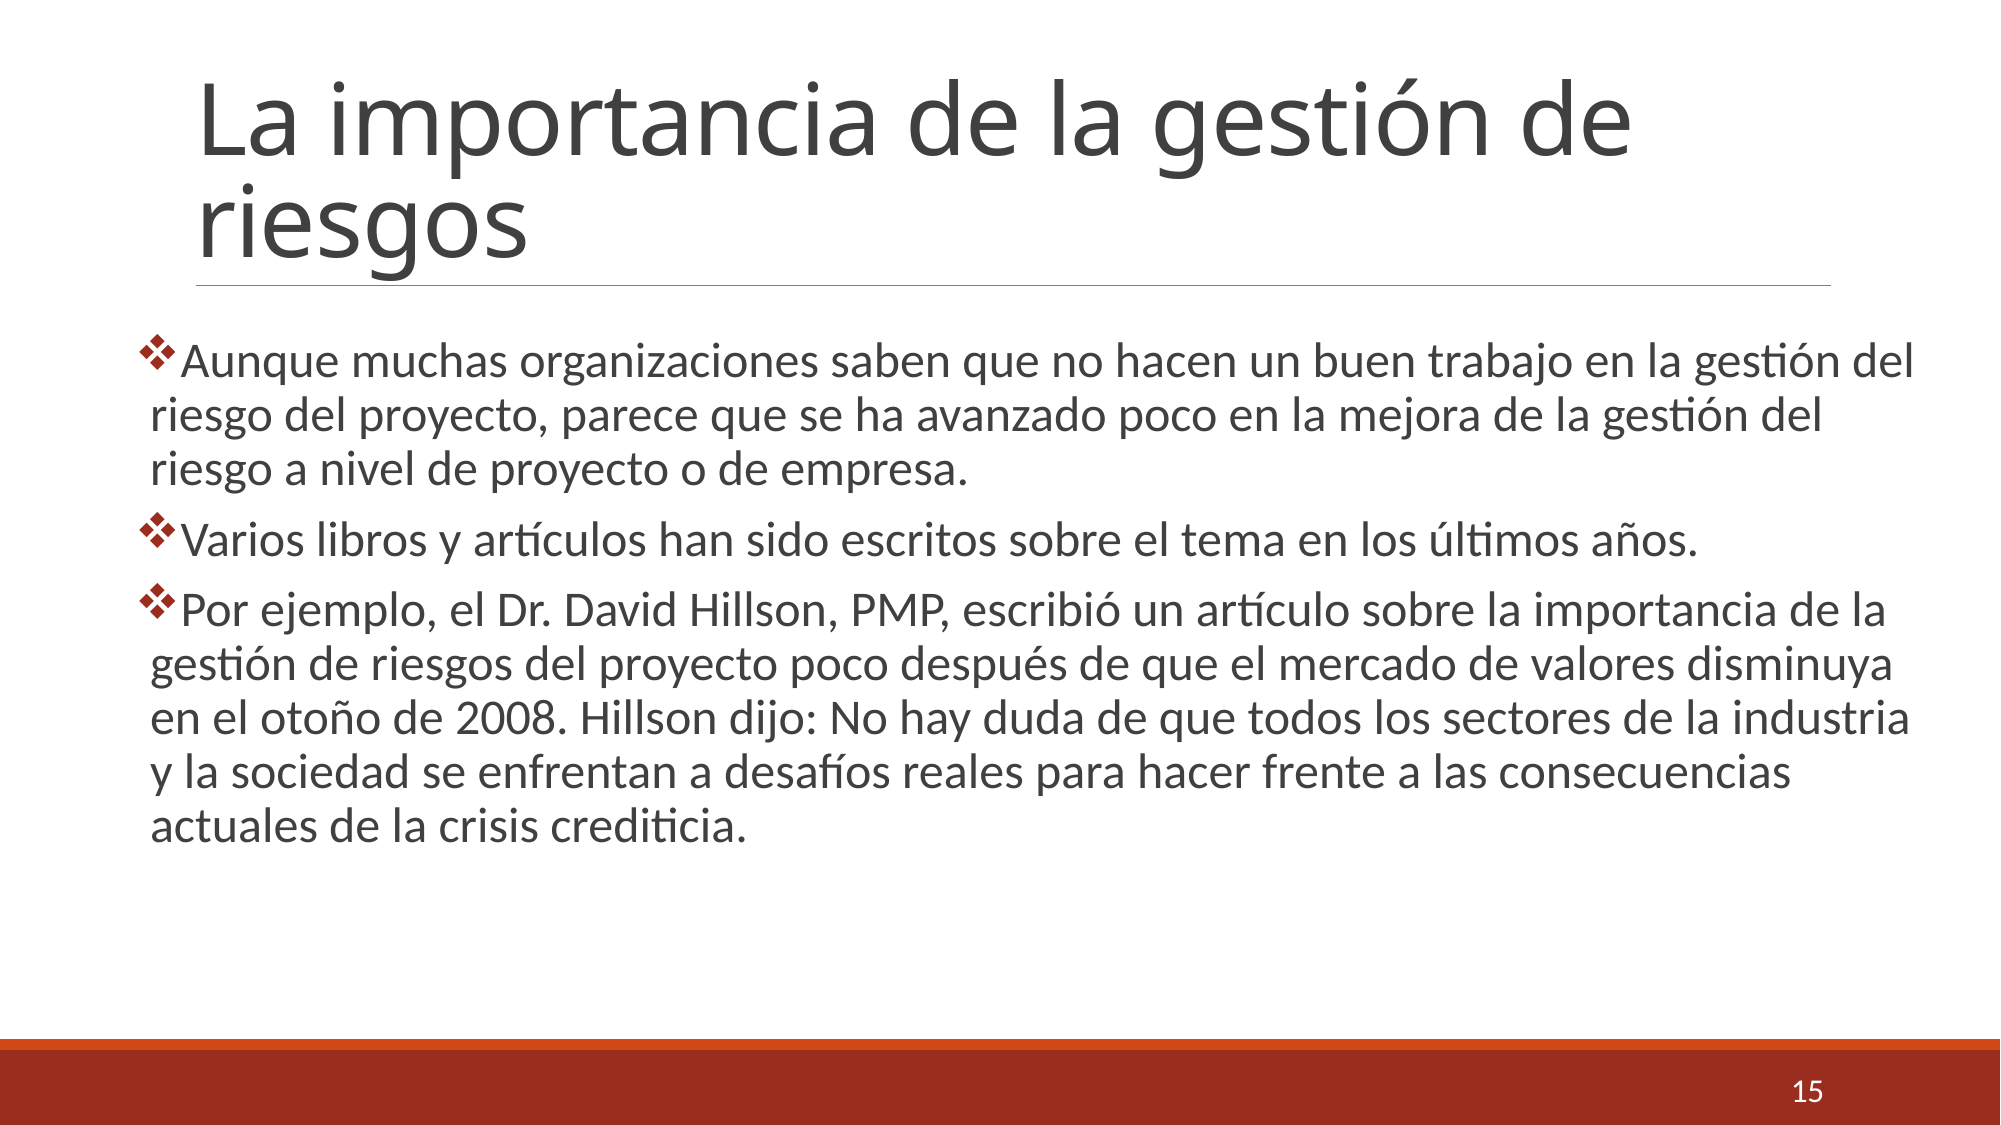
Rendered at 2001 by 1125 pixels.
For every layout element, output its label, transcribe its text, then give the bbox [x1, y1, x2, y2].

slide_number 15 [1624, 1059, 1840, 1120]
list Aunque muchas organizaciones saben que no hacen un buen trabajo en la gestión del riesgo del proyecto, parece que se ha avanzado poco en la mejora de la gestión del riesgo a nivel de proyecto o de empresa. Varios libros y artículos han sido escritos sobre el tema en los últimos años. Por ejemplo, el Dr. David Hillson, PMP, escribió un artículo sobre la importancia de la gestión de riesgos del proyecto poco después de que el mercado de valores disminuya en el otoño de 2008. Hillson dijo: No hay duda de que todos los sectores de la industria y la sociedad se enfrentan a desafíos reales para hacer frente a las consecuencias actuales de la crisis crediticia. [135, 326, 1939, 1060]
title La importancia de la gestión de riesgos [180, 47, 1830, 285]
